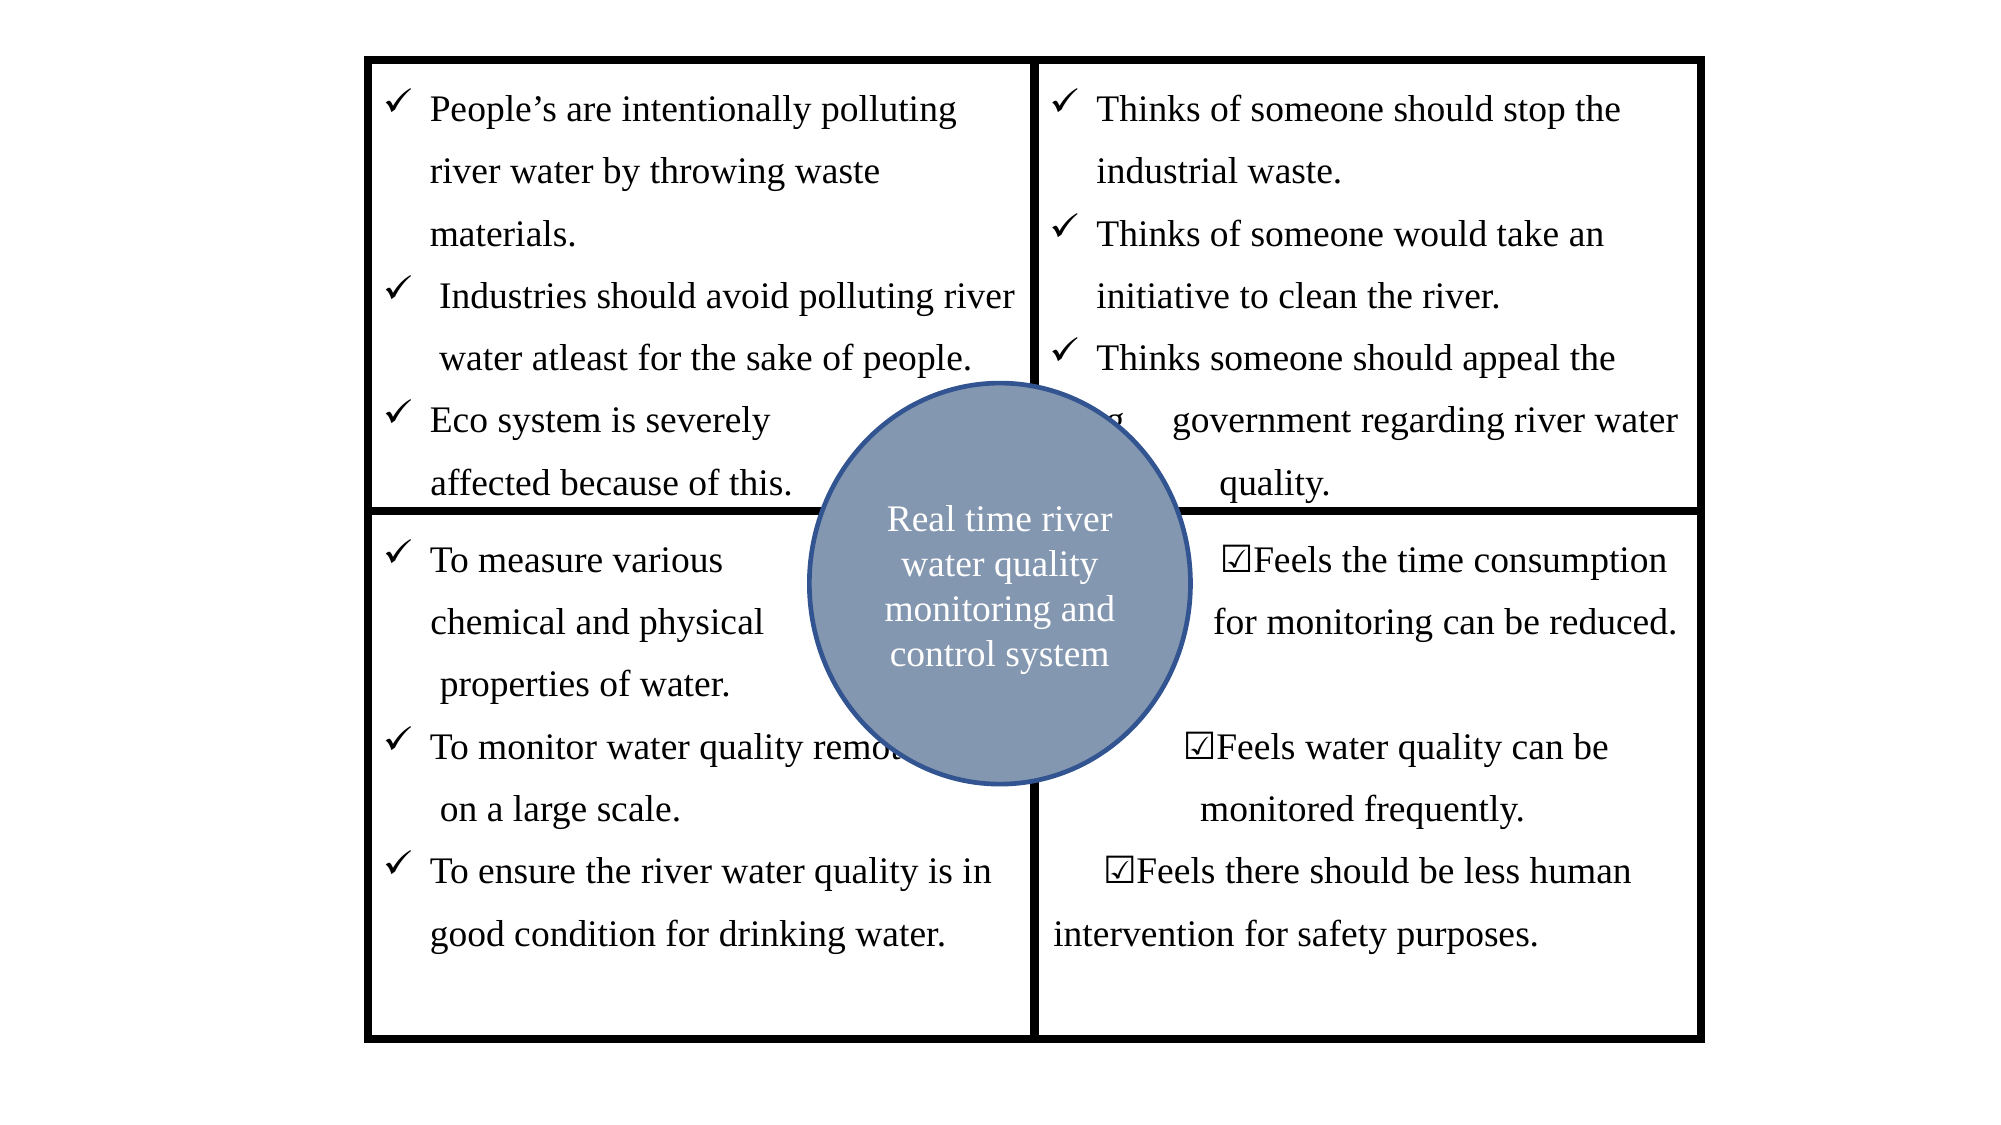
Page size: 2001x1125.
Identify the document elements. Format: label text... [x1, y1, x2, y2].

table_cell ☑️Feels the time consumption f for monitoring can be reduced. ☑️Feels water quality can be monitored frequently. ☑️Feels there should be less human intervention for safety purposes. [1039, 515, 1697, 1035]
table_cell To measure various chemical and physical properties of water. To monitor water quality remotely on a large scale. To ensure the river water quality is in good condition for drinking water. [372, 515, 1030, 1035]
table_header People’s are intentionally polluting river water by throwing waste materials. Industries should avoid polluting river water atleast for the sake of people. Eco system is severely affected because of this. [372, 64, 1030, 507]
text_box Real time river water quality monitoring and control system [808, 382, 1192, 786]
table_header Thinks of someone should stop the industrial waste. Thinks of someone would take an initiative to clean the river. Thinks someone should appeal the g government regarding river water q quality. [1039, 64, 1697, 507]
